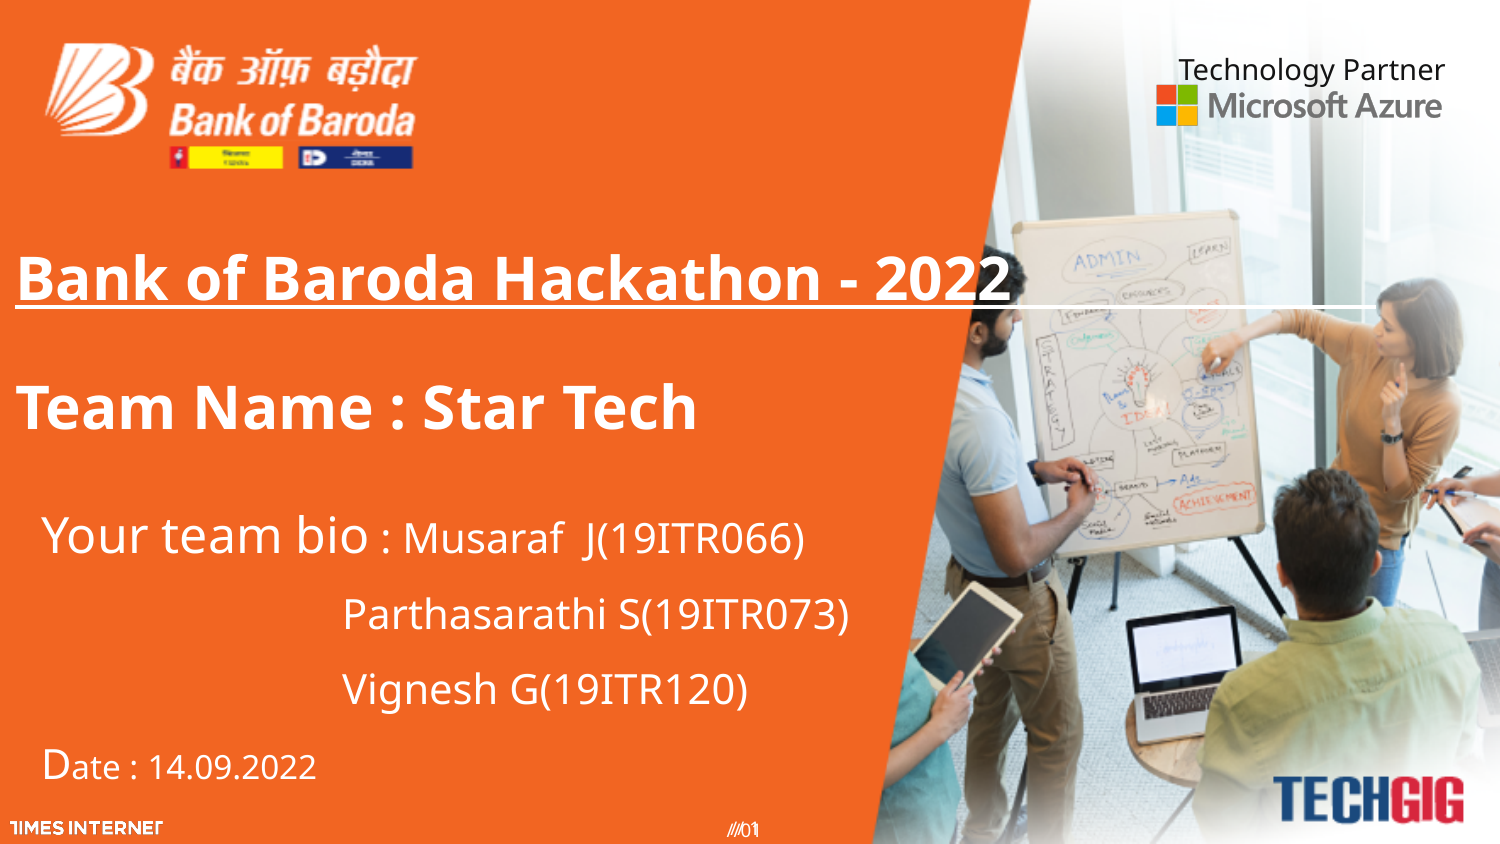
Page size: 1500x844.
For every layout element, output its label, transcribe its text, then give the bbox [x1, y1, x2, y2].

title Bank of Baroda Hackathon - 2022 [0, 225, 1500, 320]
picture [0, 320, 1500, 844]
text_box Team Name : Star Tech [0, 354, 1016, 457]
text_box Technology Partner [1116, 19, 1500, 102]
text_box Your team bio : Musaraf J(19ITR066) Parthasarathi S(19ITR073) Vignesh G(19ITR120) Date : 14.09.2022 [25, 458, 900, 827]
picture [0, 0, 1500, 225]
